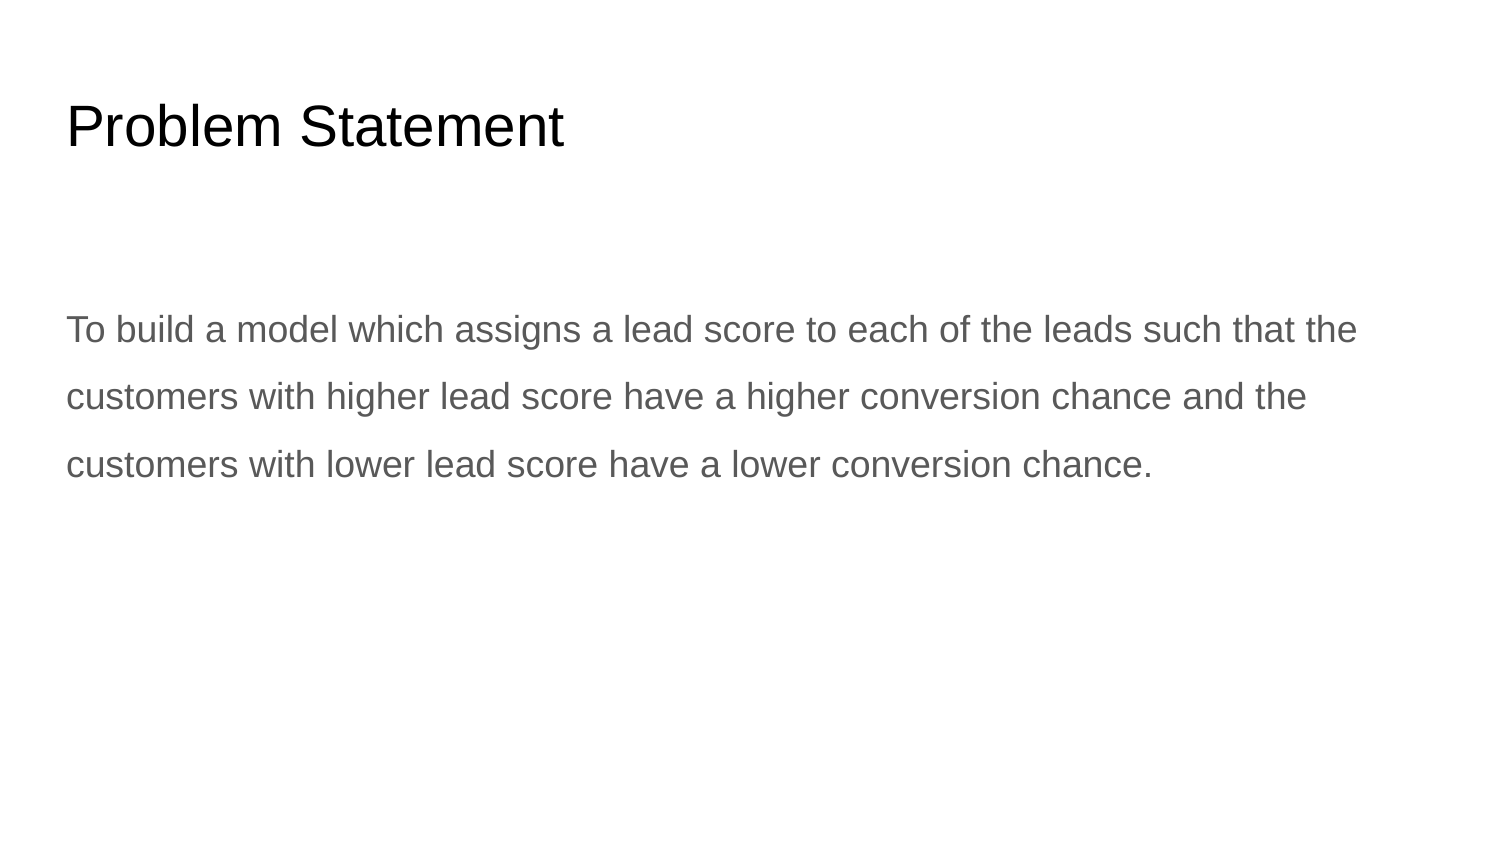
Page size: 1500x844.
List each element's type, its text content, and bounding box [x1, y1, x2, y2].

title Problem Statement [51, 72, 1449, 167]
list To build a model which assigns a lead score to each of the leads such that the customers with higher lead score have a higher conversion chance and the customers with lower lead score have a lower conversion chance. [51, 189, 1449, 750]
